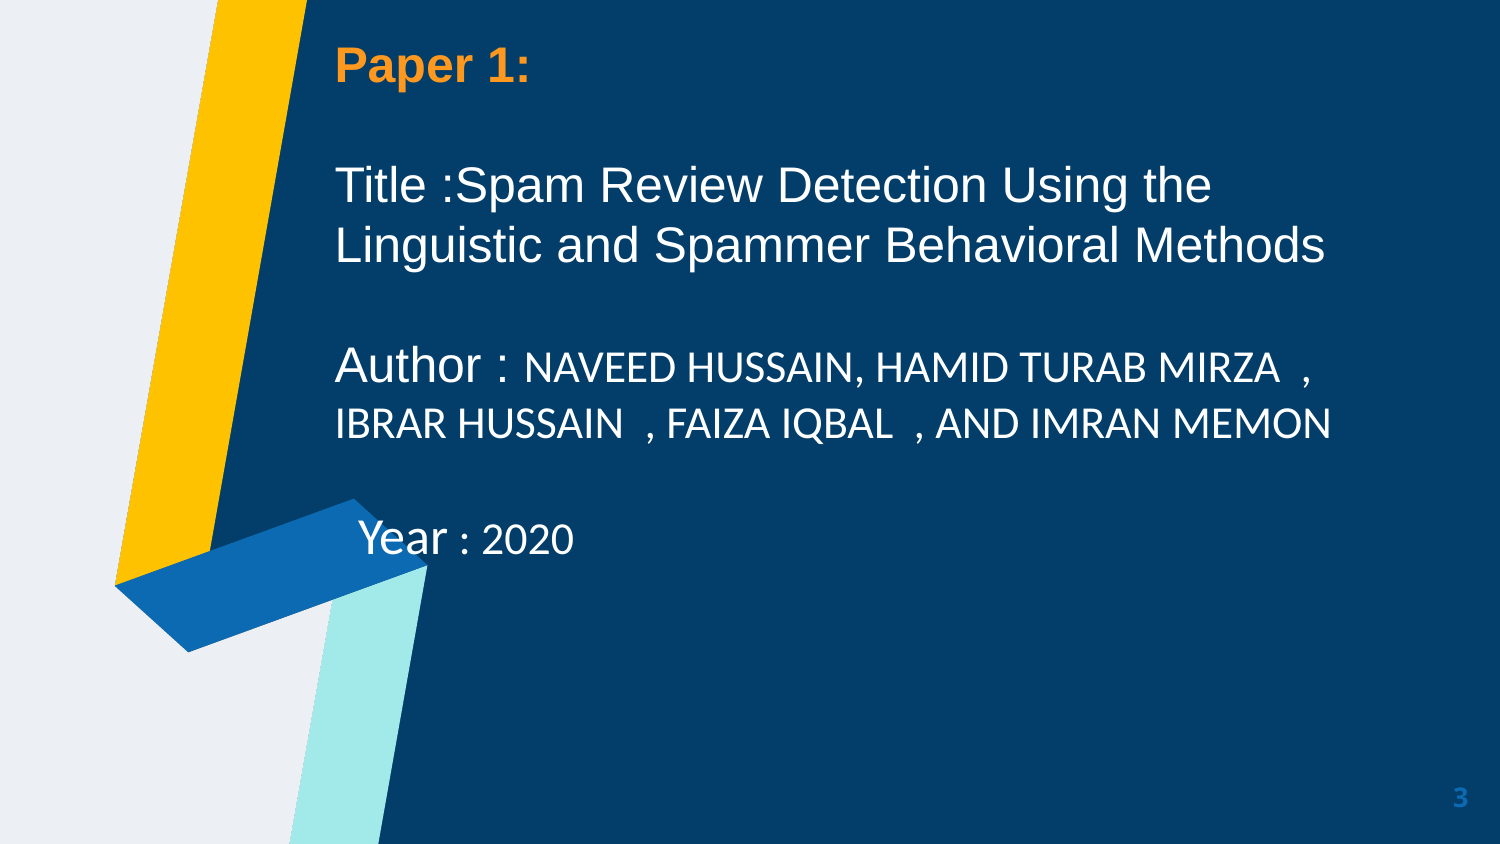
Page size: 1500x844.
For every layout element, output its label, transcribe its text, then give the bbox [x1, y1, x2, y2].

slide_number 3 [1378, 766, 1469, 832]
text_box Paper 1: Title :Spam Review Detection Using the Linguistic and Spammer Behavioral Methods Author : NAVEED HUSSAIN, HAMID TURAB MIRZA , IBRAR HUSSAIN , FAIZA IQBAL , AND IMRAN MEMON Year : 2020 [319, 17, 1399, 675]
